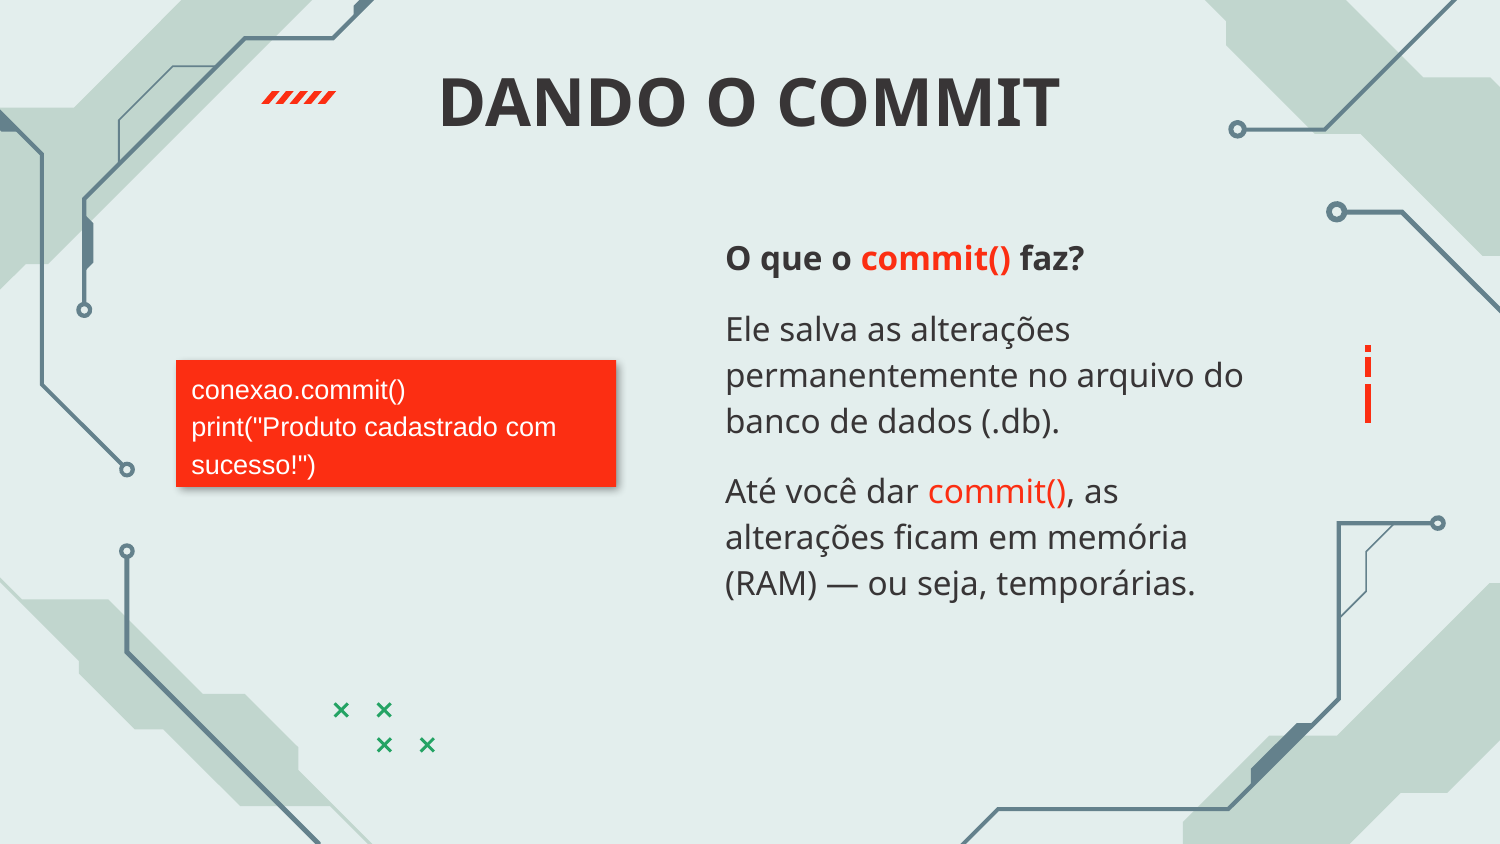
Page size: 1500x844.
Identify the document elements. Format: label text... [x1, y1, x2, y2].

title DANDO O COMMIT [354, 14, 1146, 186]
text_box conexao.commit() print("Produto cadastrado com sucesso!") [176, 360, 617, 487]
text_box O que o commit() faz? Ele salva as alterações permanentemente no arquivo do banco de dados (.db). Até você dar commit(), as alterações ficam em memória (RAM) — ou seja, temporárias. [710, 223, 1262, 610]
